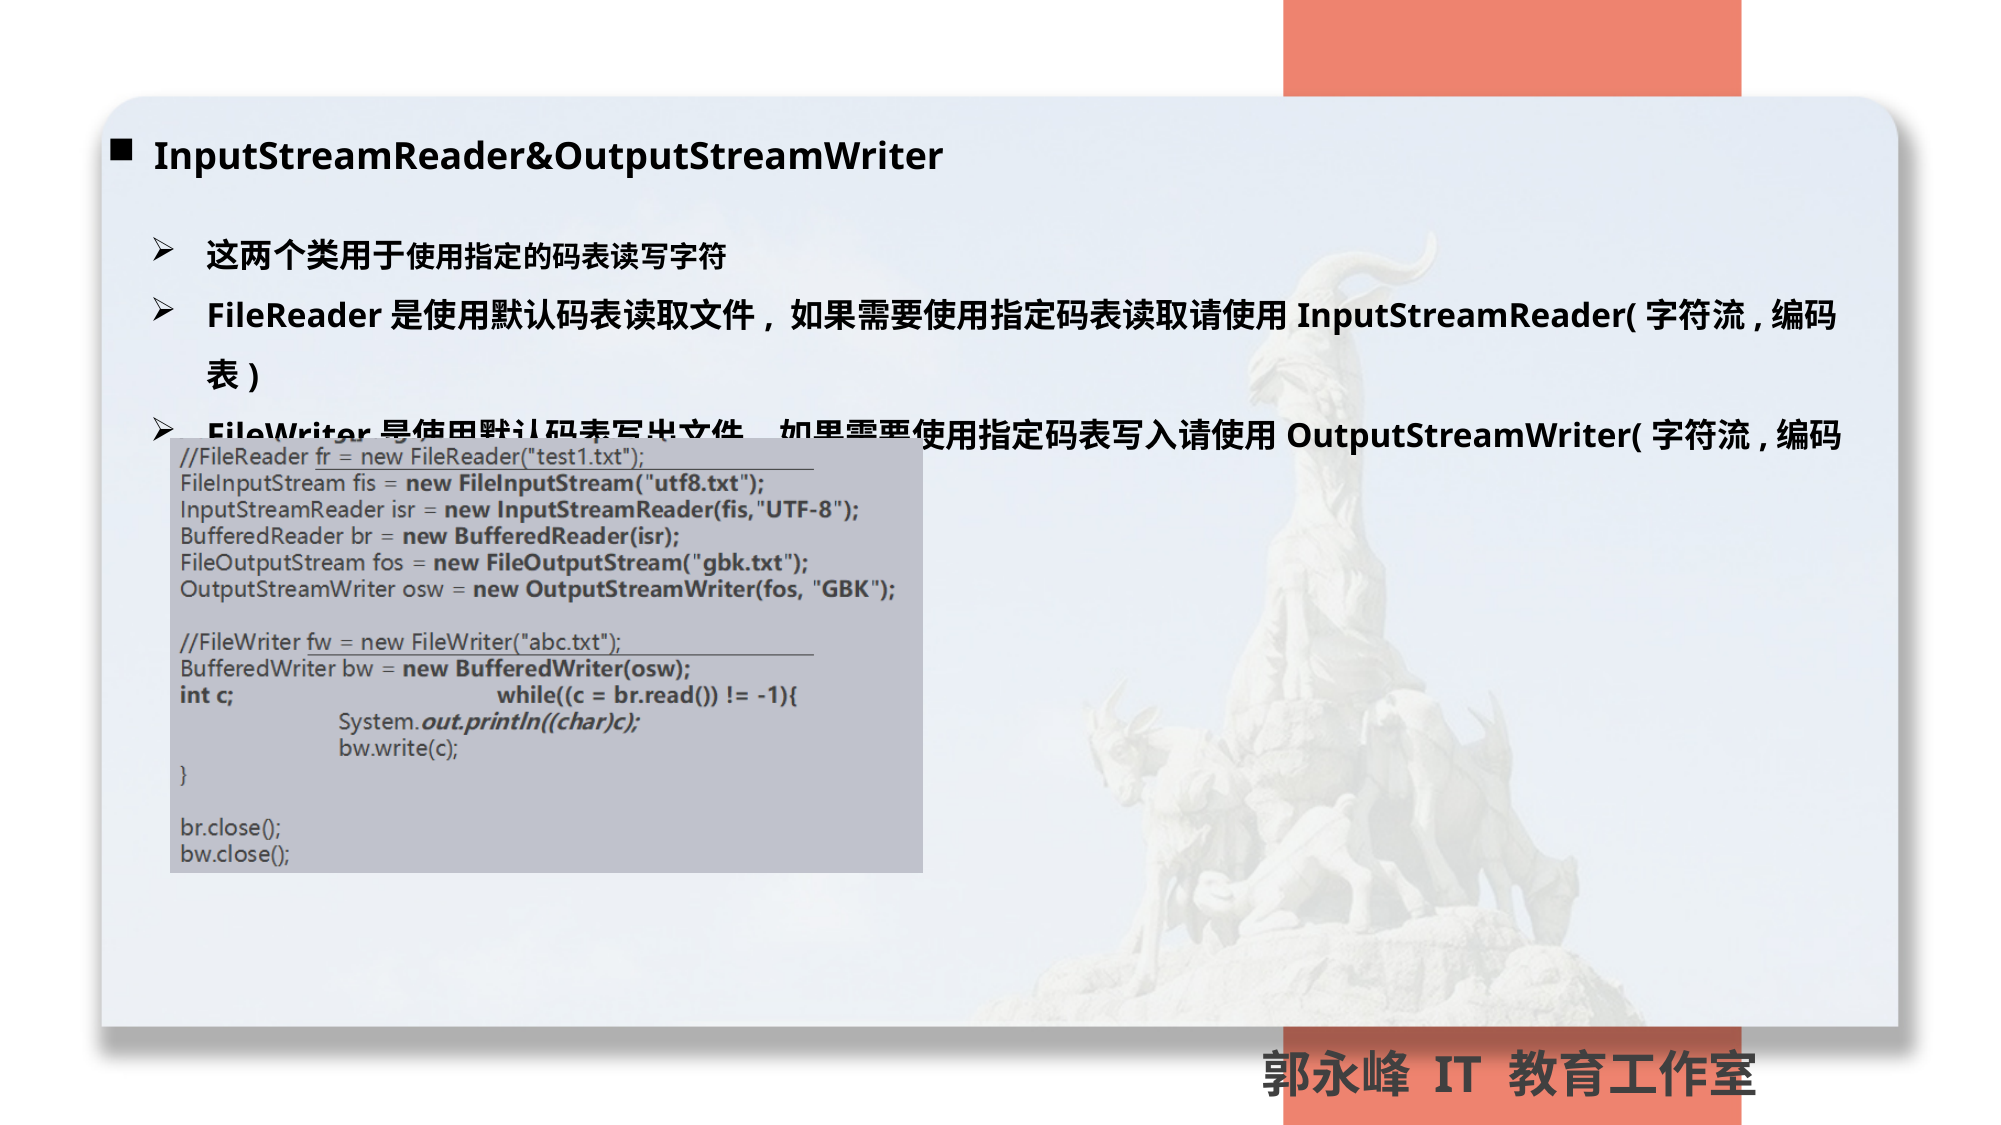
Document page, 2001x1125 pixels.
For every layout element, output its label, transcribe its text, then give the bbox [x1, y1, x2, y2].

picture [0, 0, 1998, 1125]
text_box 这两个类用于使用指定的码表读写字符 FileReader是使用默认码表读取文件, 如果需要使用指定码表读取请使用InputStreamReader(字符流,编码表) FileWriter是使用默认码表写出文件, 如果需要使用指定码表写入请使用OutputStreamWriter(字符流,编码表) [135, 206, 1865, 581]
text_box InputStreamReader&OutputStreamWriter [92, 124, 960, 185]
